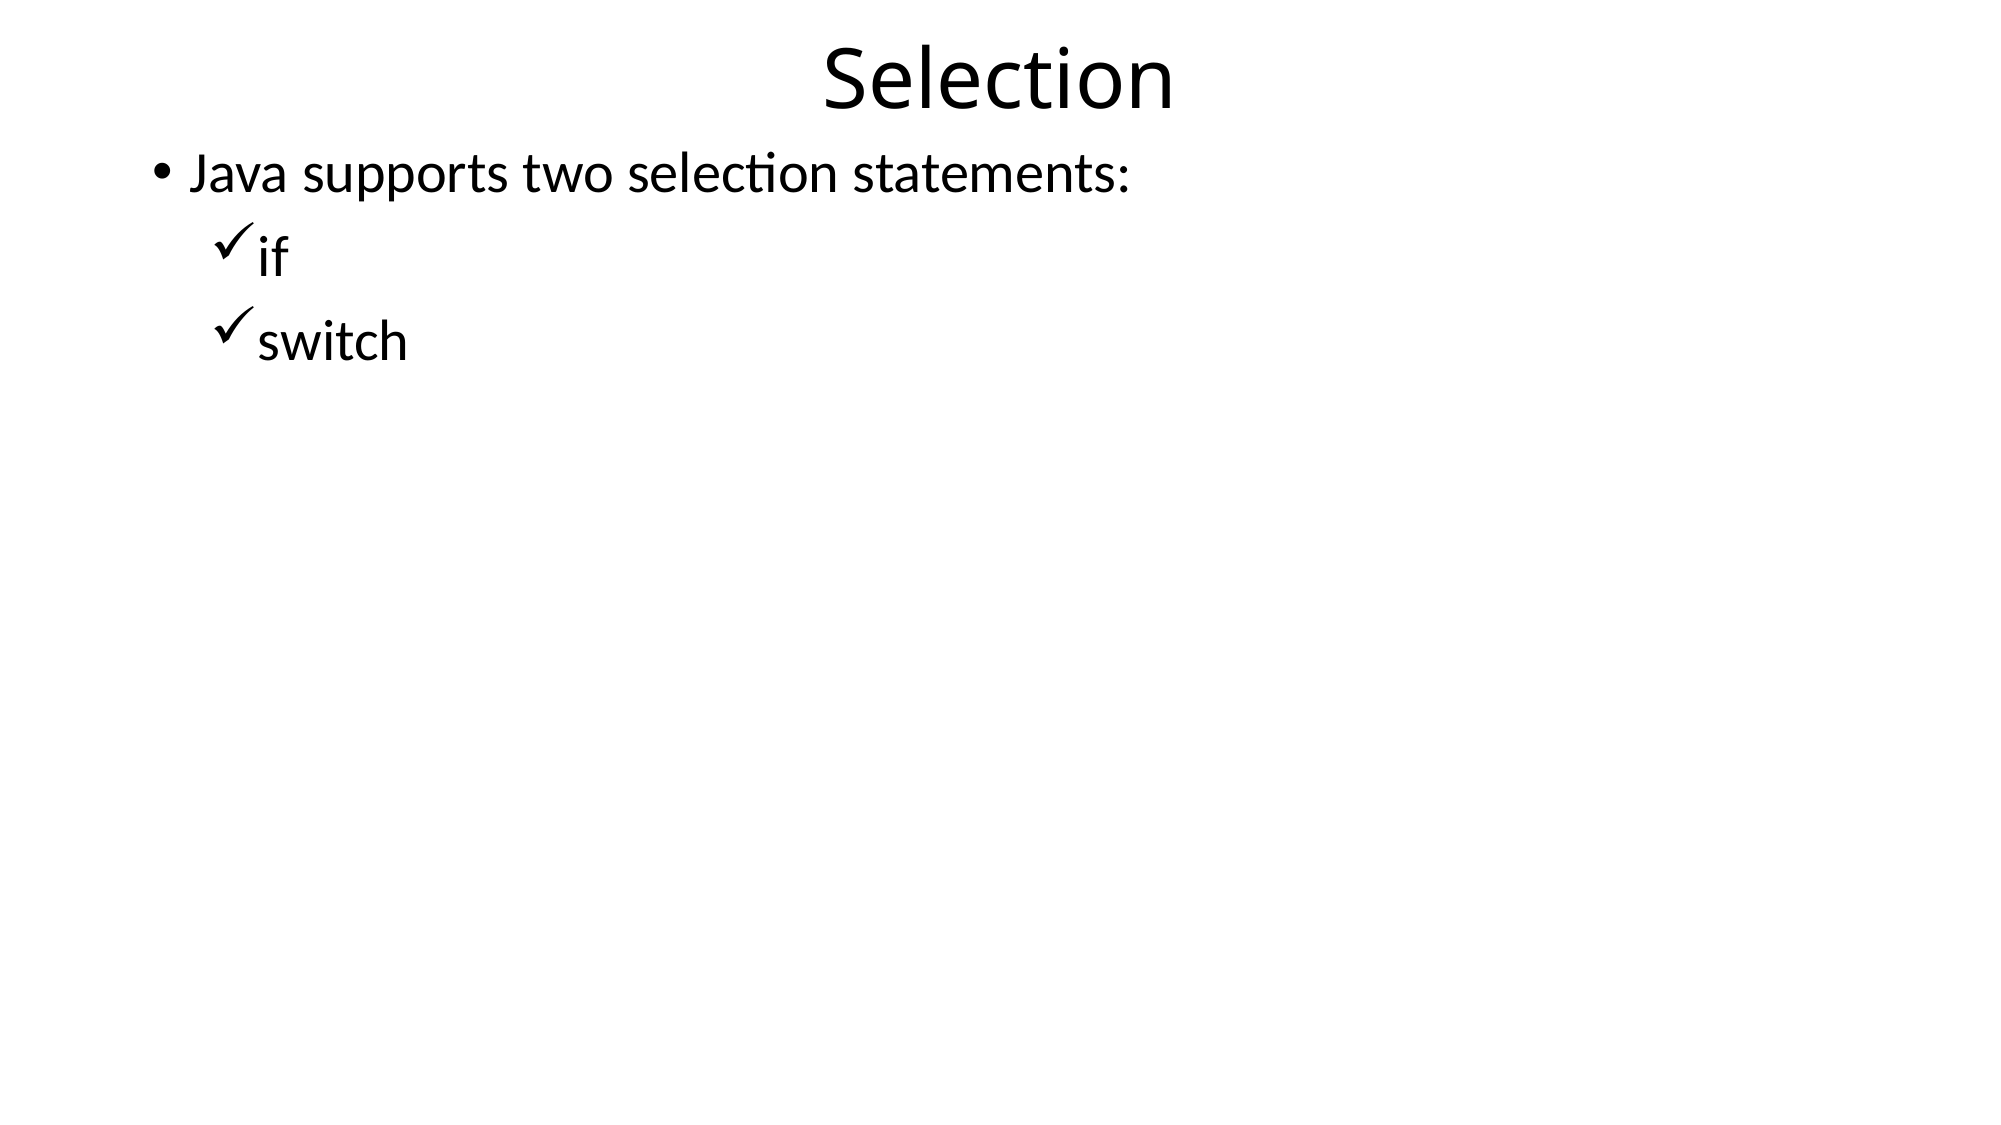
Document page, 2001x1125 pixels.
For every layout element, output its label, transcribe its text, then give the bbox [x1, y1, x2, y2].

title Selection [137, 28, 1863, 134]
list Java supports two selection statements: if switch [137, 134, 1863, 1014]
